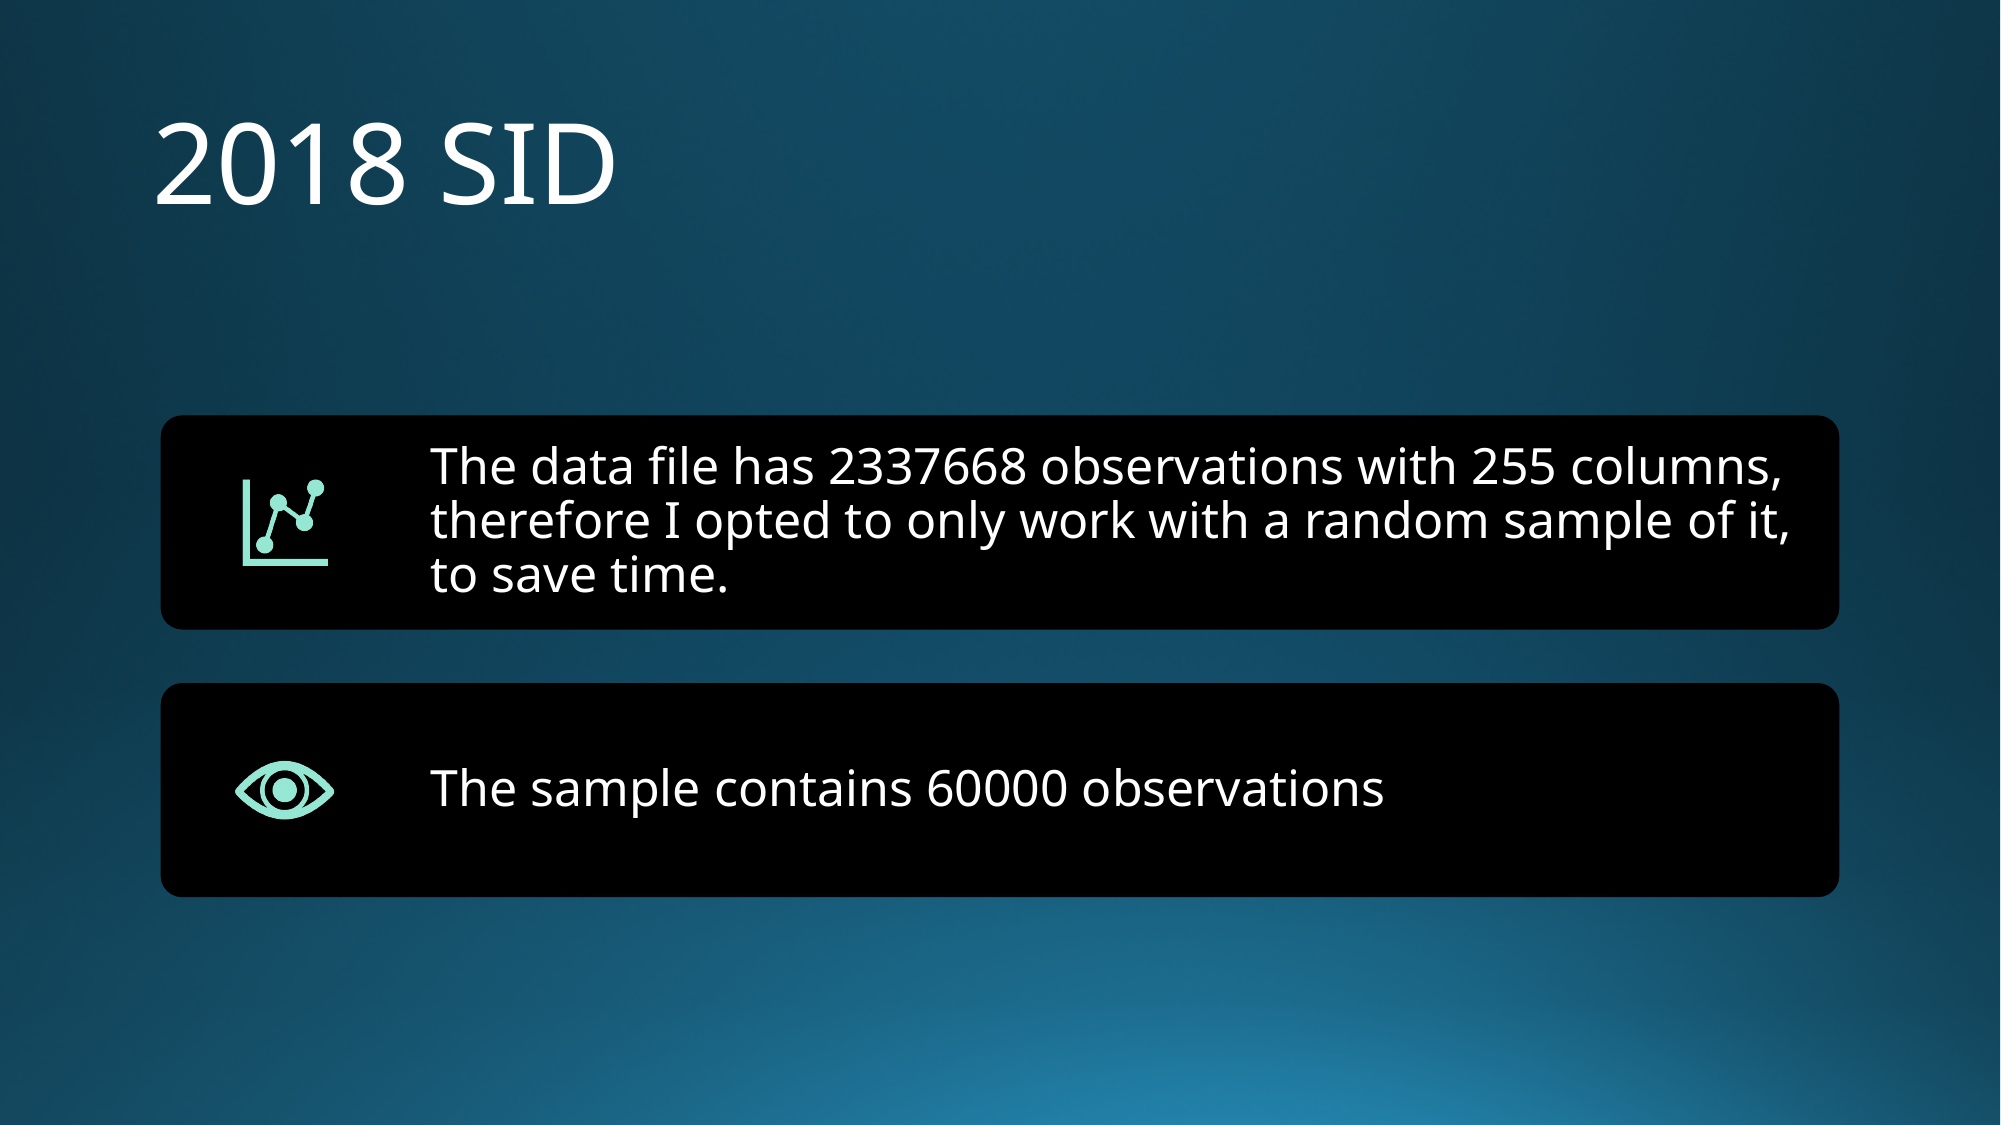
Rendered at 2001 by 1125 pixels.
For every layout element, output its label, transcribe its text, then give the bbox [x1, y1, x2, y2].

picture [0, 0, 2001, 1125]
title 2018 SID [137, 59, 1863, 278]
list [160, 299, 1840, 1014]
